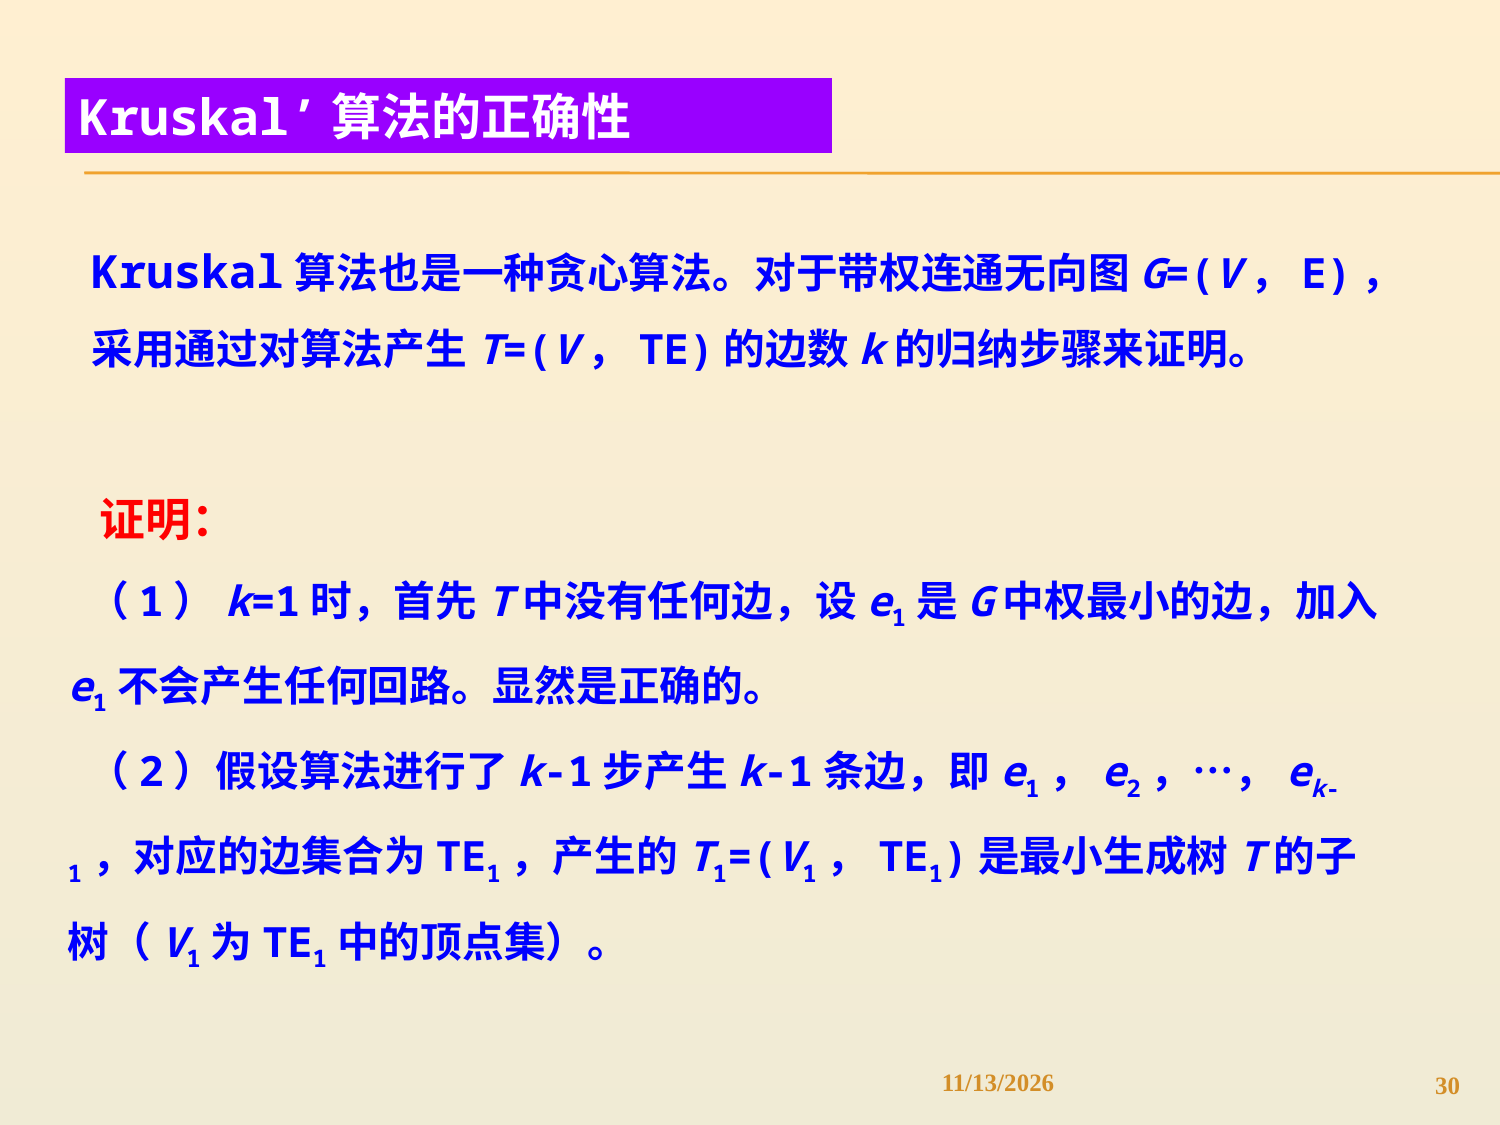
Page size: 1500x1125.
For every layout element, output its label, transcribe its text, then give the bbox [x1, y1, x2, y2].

text_box Kruskal算法也是一种贪心算法。对于带权连通无向图G=(V，E)，采用通过对算法产生T=(V，TE)的边数k的归纳步骤来证明。 [76, 207, 1424, 381]
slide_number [927, 1058, 1340, 1106]
text_box 证明： （1）k=1时，首先T中没有任何边，设e1是G中权最小的边，加入e1不会产生任何回路。显然是正确的。 （2）假设算法进行了k-1步产生k-1条边，即e1，e2，…，ek-1，对应的边集合为TE1，产生的T1=(V1，TE1)是最小生成树T的子树（V1为TE1中的顶点集）。 [53, 456, 1401, 980]
text_box Kruskal’算法的正确性 [64, 78, 832, 153]
slide_number 30 [1350, 1062, 1475, 1103]
